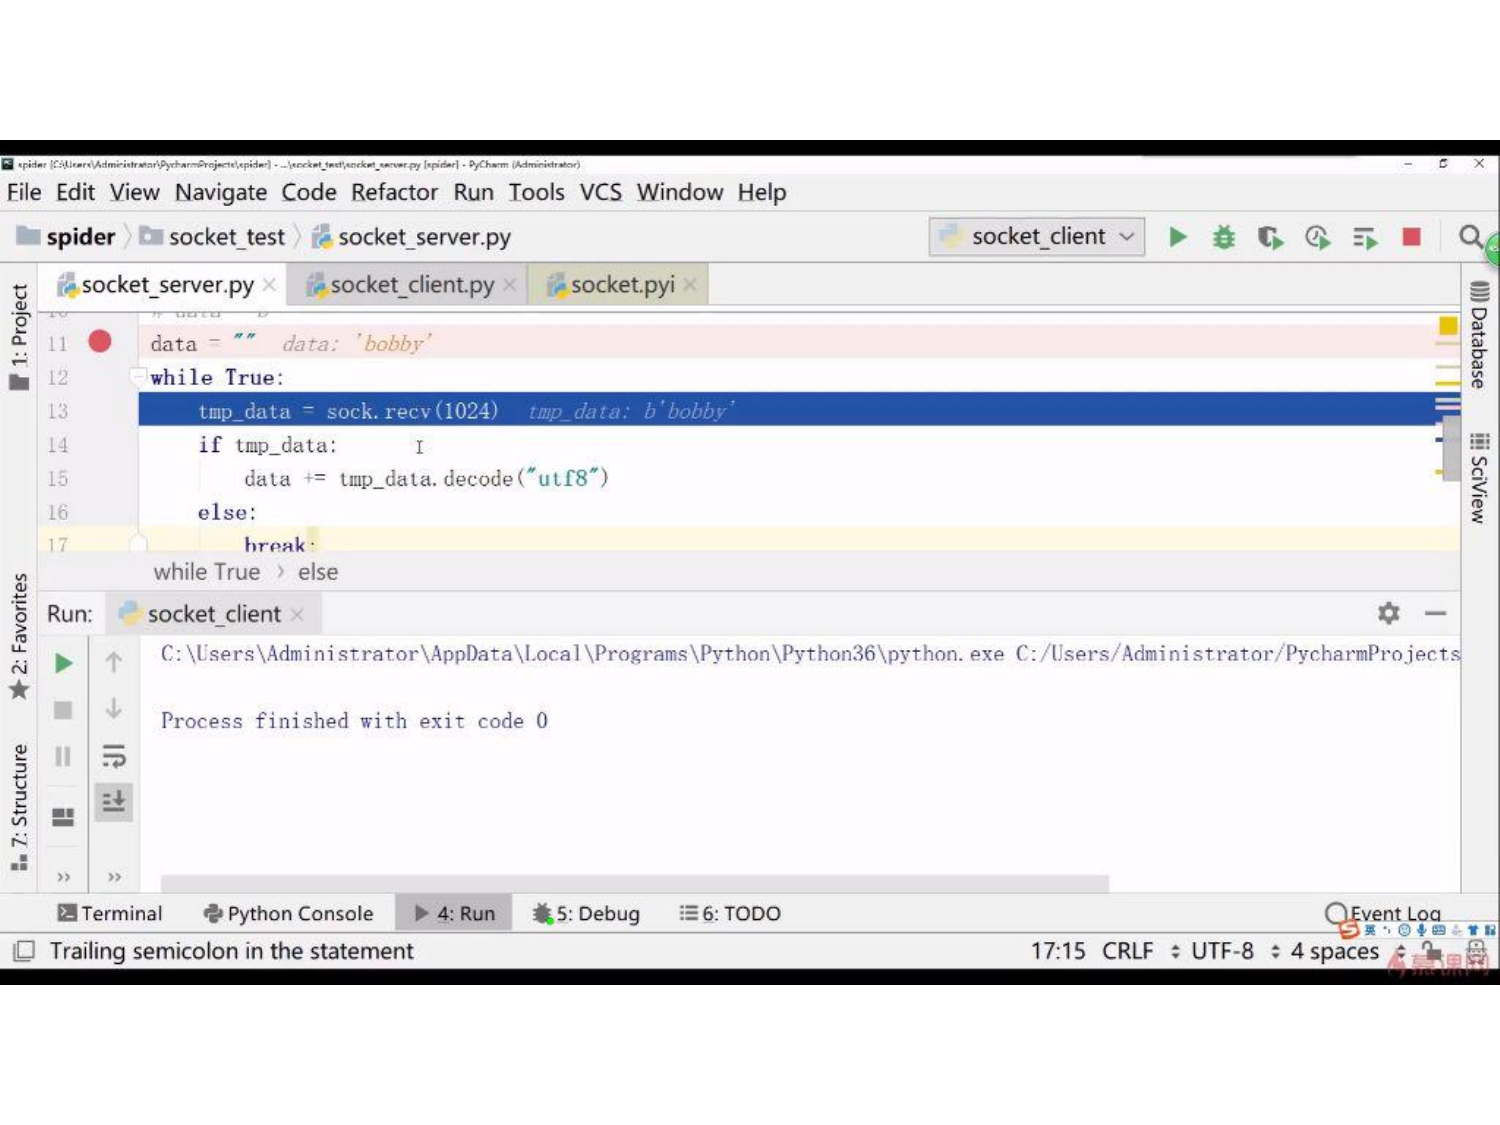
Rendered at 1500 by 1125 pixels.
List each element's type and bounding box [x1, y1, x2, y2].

picture [0, 140, 1500, 985]
